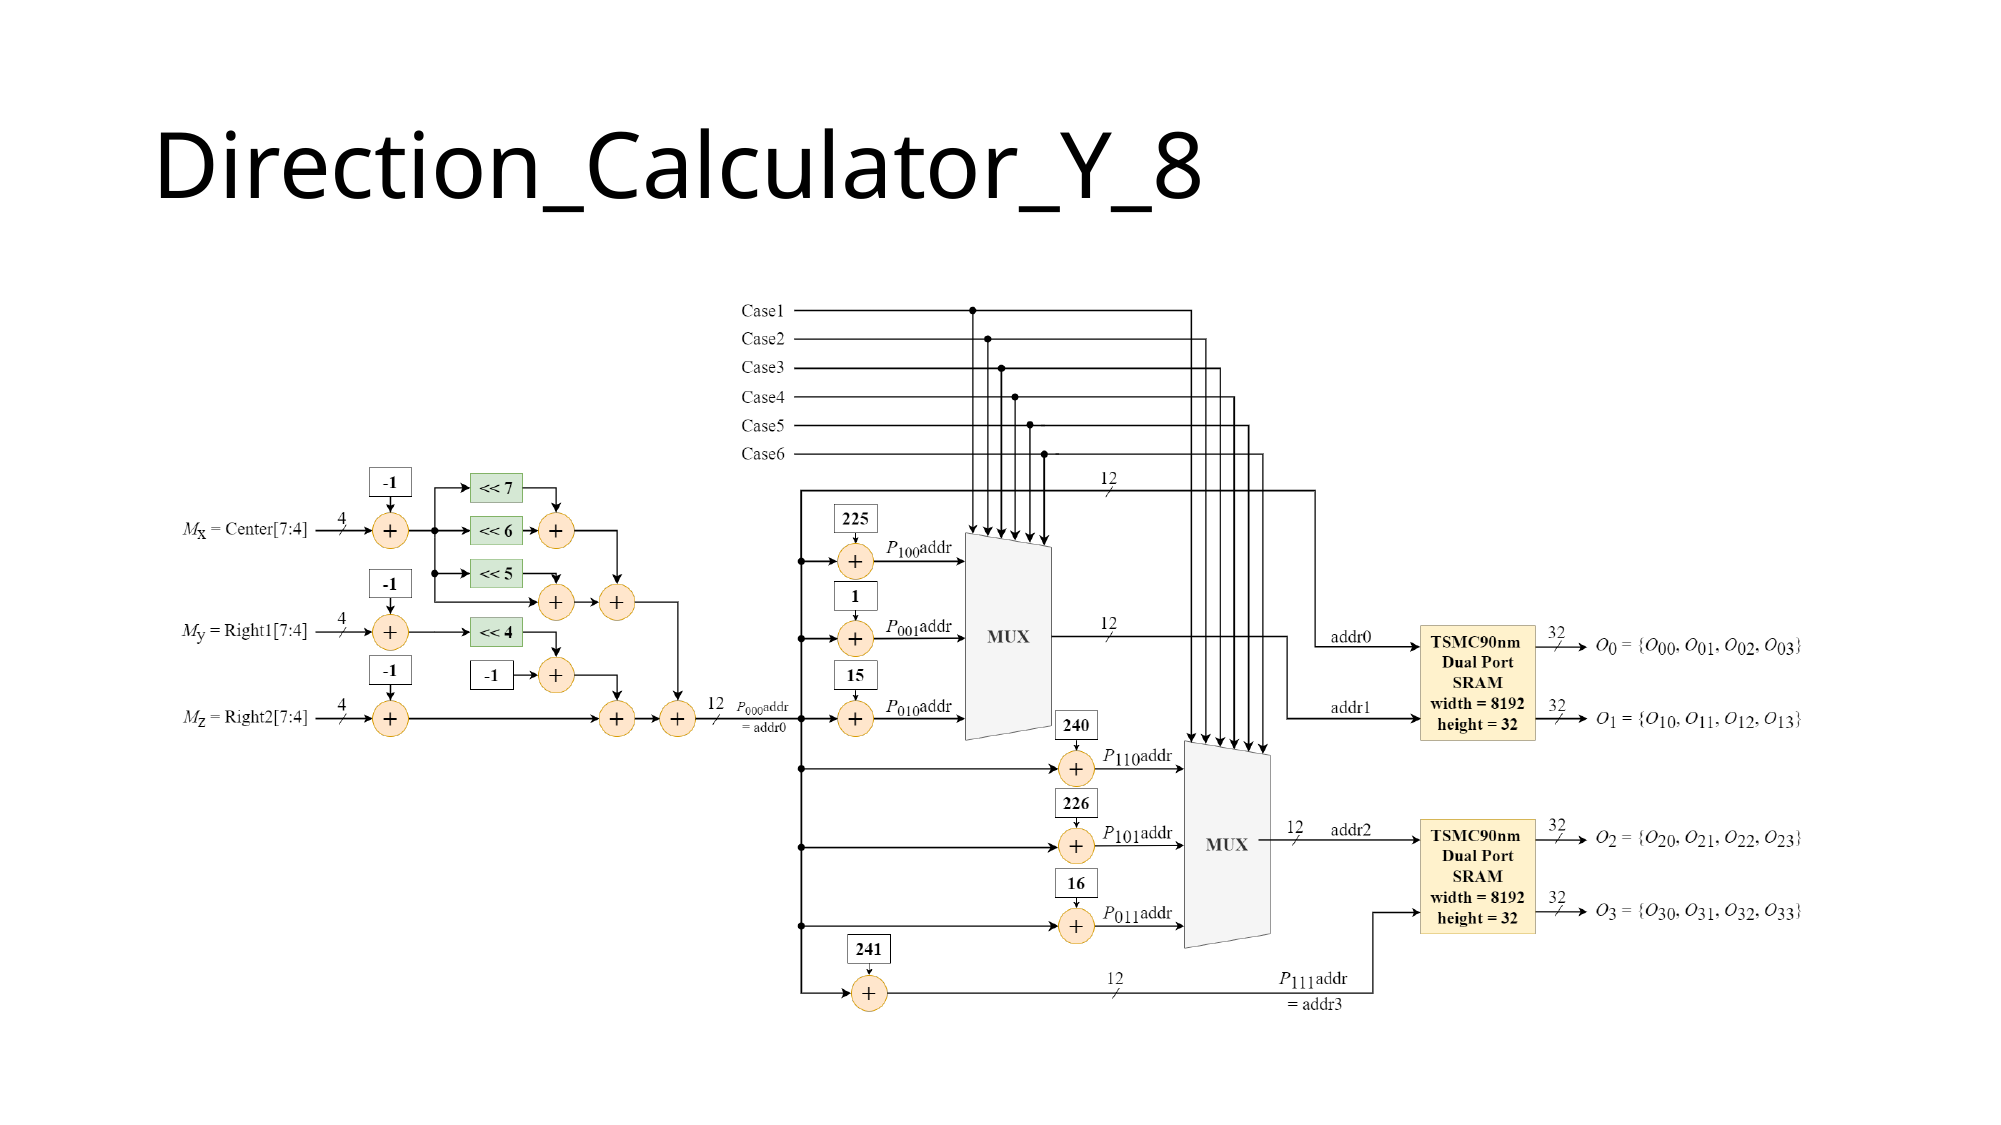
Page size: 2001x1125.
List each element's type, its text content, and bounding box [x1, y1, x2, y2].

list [179, 299, 1821, 1014]
title Direction_Calculator_Y_8 [137, 59, 1863, 278]
